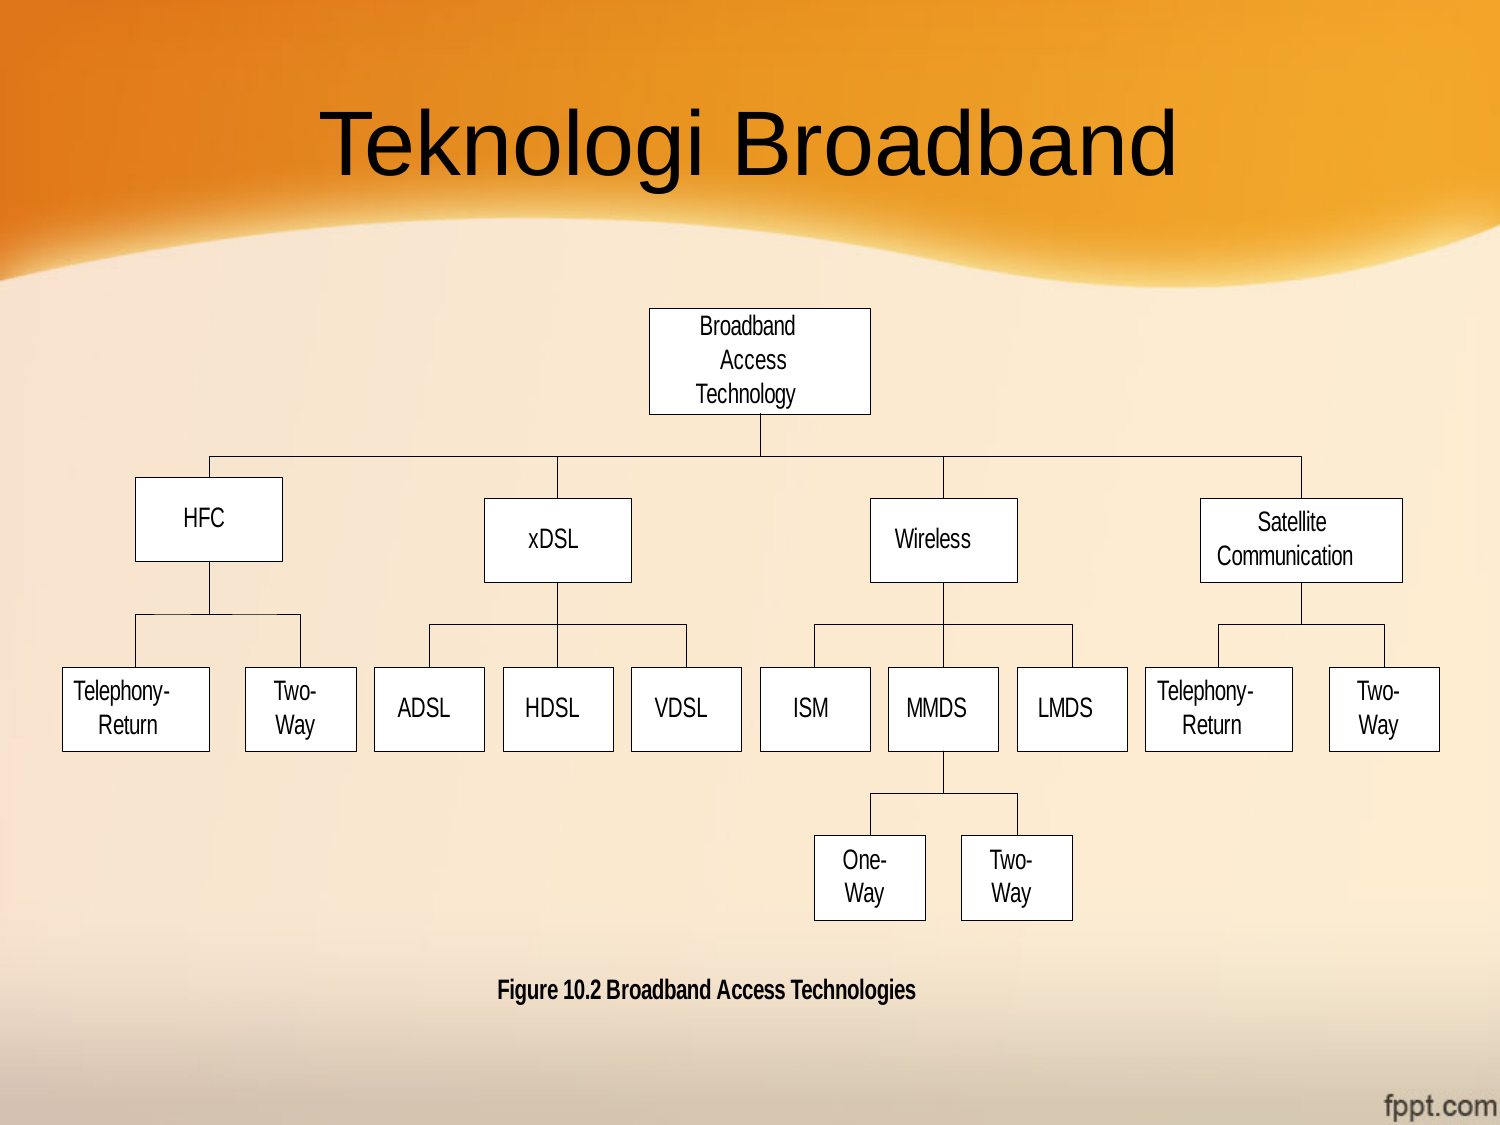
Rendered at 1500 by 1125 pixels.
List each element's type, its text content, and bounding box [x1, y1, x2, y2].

title Teknologi Broadband [74, 44, 1426, 233]
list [58, 304, 1443, 1032]
picture [0, 0, 1500, 1125]
